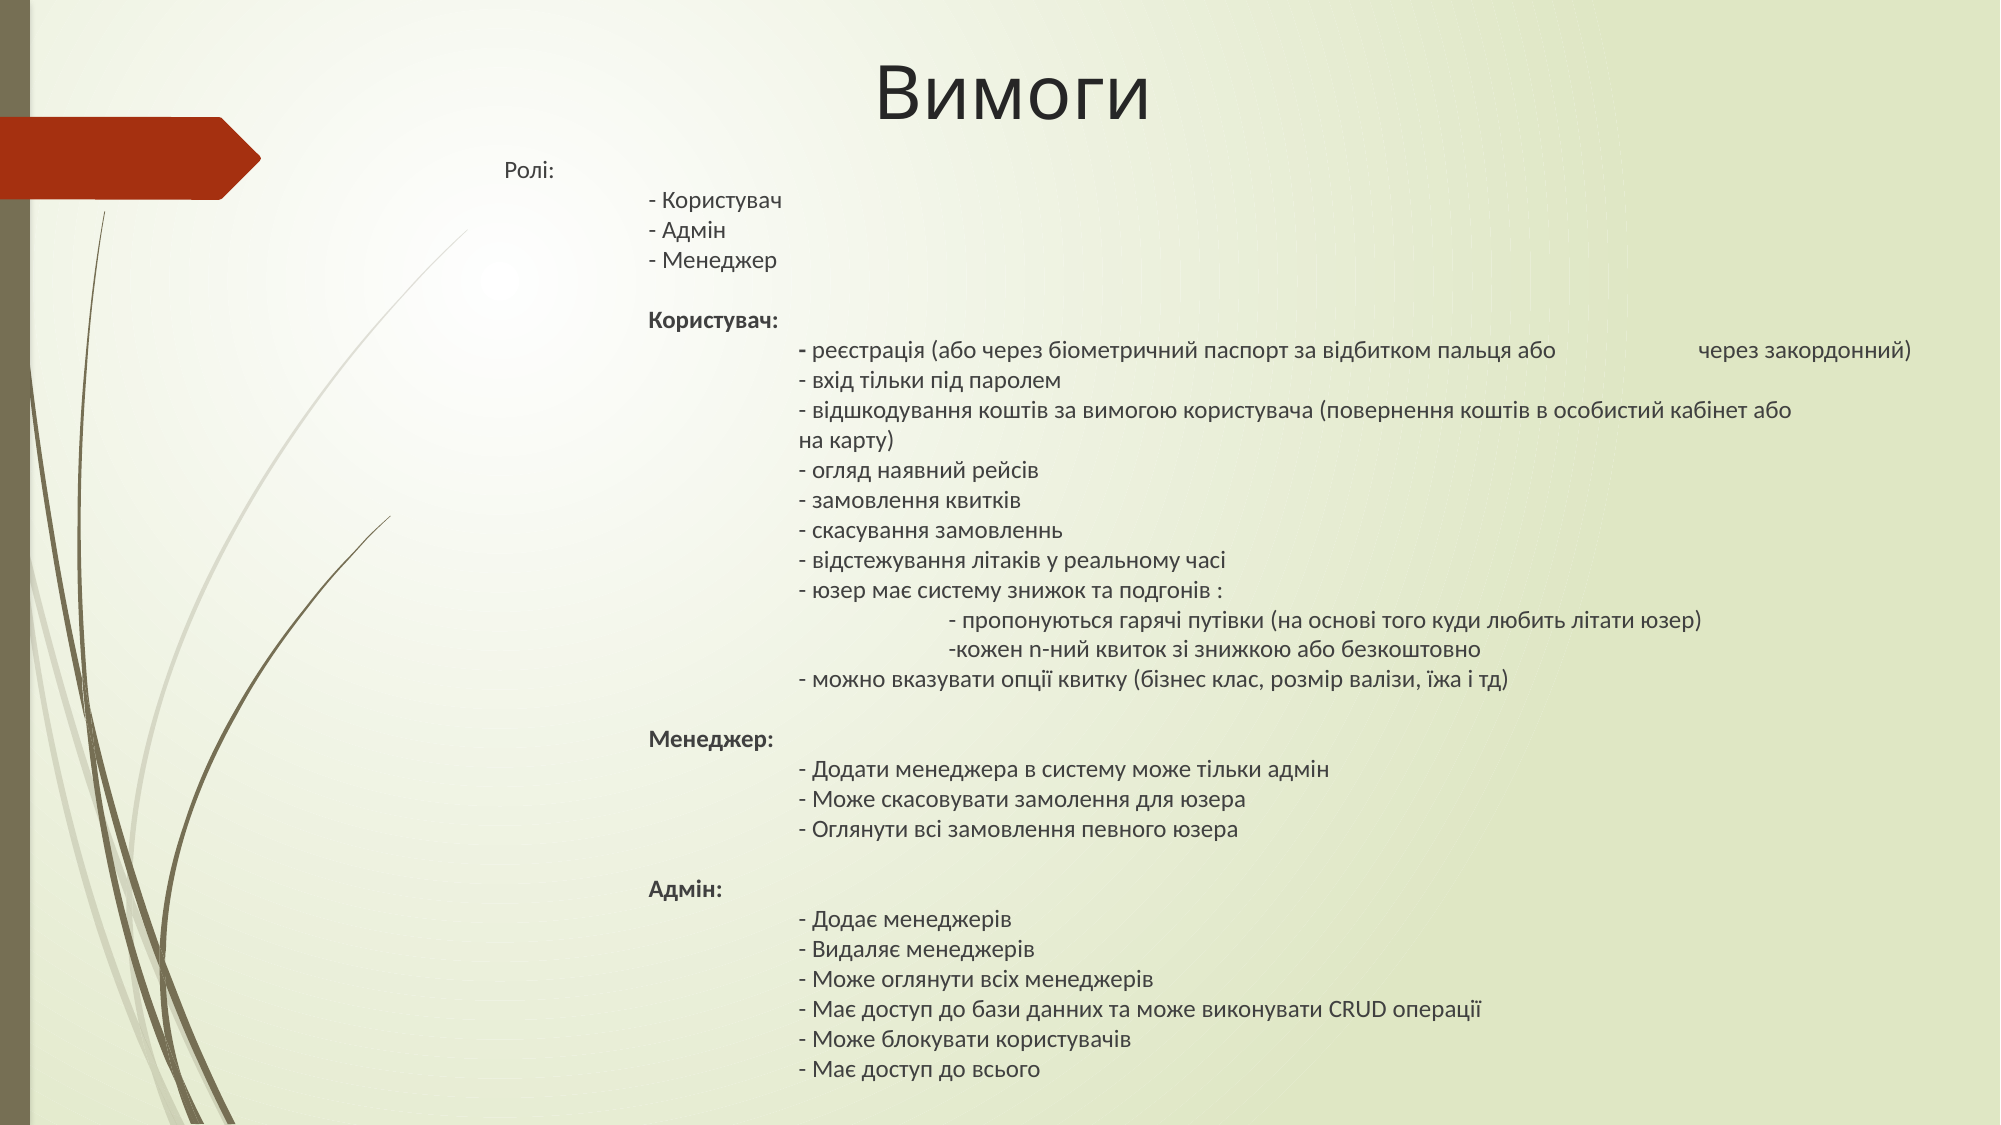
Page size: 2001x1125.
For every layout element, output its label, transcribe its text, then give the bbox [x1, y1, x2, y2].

text_box Вимоги [526, 37, 1501, 146]
text_box Вимоги [526, 229, 1501, 248]
text_box Ролі: - Користувач - Адмін - Менеджер Користувач: - реєстрація (або через біометричний паспорт за відбитком пальця або через закордонний) - вхід тільки під паролем - відшкодування коштів за вимогою користувача (повернення коштів в особистий кабінет або на карту) - огляд наявний рейсів - замовлення квитків - скасування замовленнь - відстежування літаків у реальному часі - юзер має систему знижок та подгонів : - пропонуються гарячі путівки (на основі того куди любить літати юзер) -кожен n-ний квиток зі знижкою або безкоштовно - можно вказувати опції квитку (бізнес клас, розмір валізи, їжа і тд) Менеджер: - Додати менеджера в систему може тільки адмін - Може скасовувати замолення для юзера - Оглянути всі замовлення певного юзера Адмін: - Додає менеджерів - Видаляє менеджерів - Може оглянути всіх менеджерів - Має доступ до бази данних та може виконувати CRUD операції - Може блокувати користувачів - Має доступ до всього [483, 146, 1947, 229]
